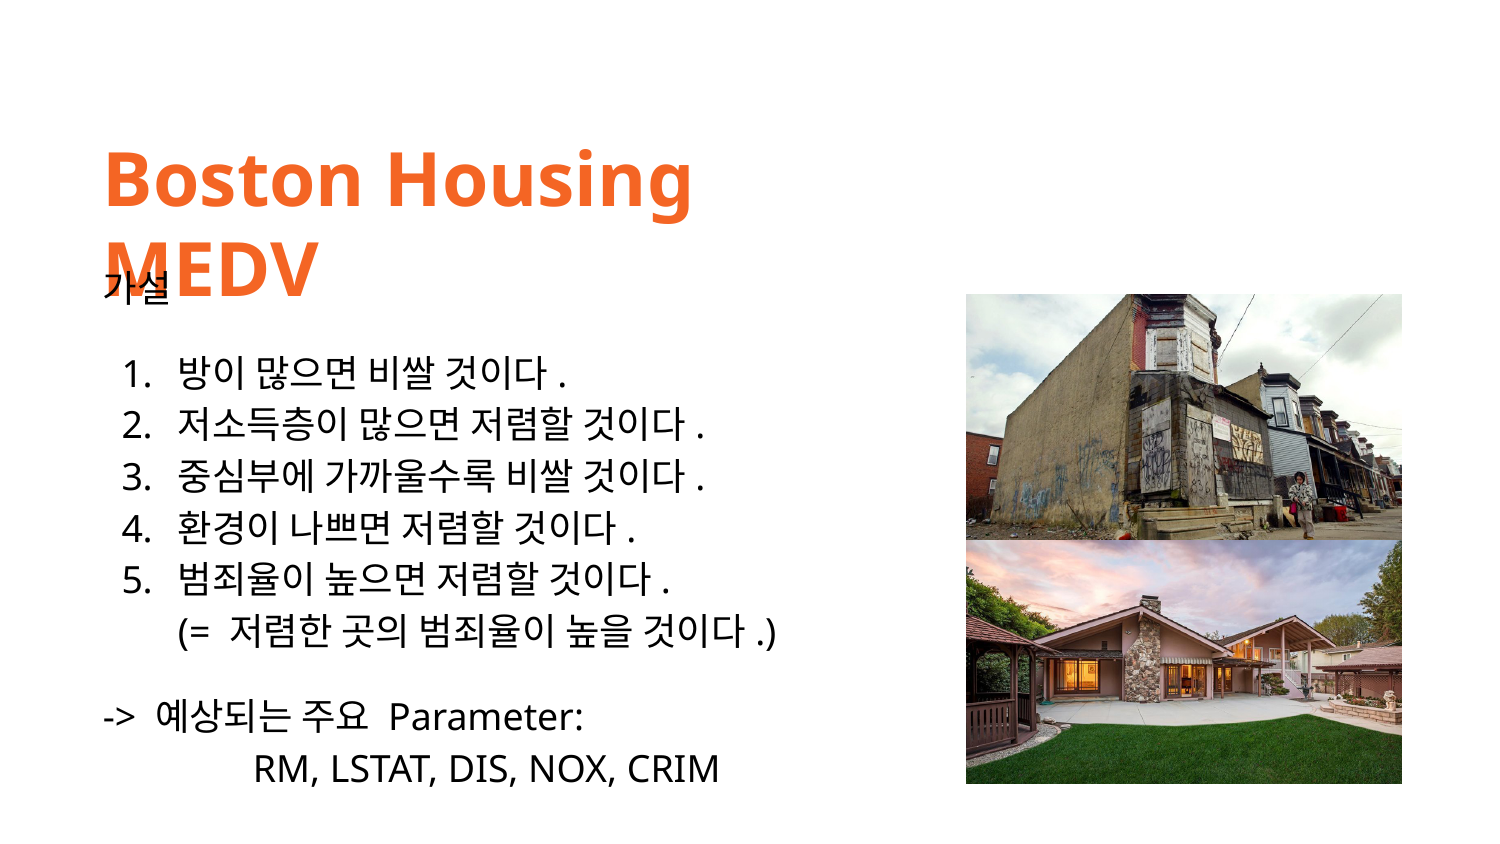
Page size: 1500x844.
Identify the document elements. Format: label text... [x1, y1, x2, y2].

picture [966, 294, 1402, 785]
title Boston Housing MEDV [87, 116, 941, 242]
title 가설 방이 많으면 비쌀 것이다. 저소득층이 많으면 저렴할 것이다. 중심부에 가까울수록 비쌀 것이다. 환경이 나쁘면 저렴할 것이다. 범죄율이 높으면 저렴할 것이다. (= 저렴한 곳의 범죄율이 높을 것이다.) -> 예상되는 주요 Parameter: RM, LSTAT, DIS, NOX, CRIM [87, 242, 941, 746]
